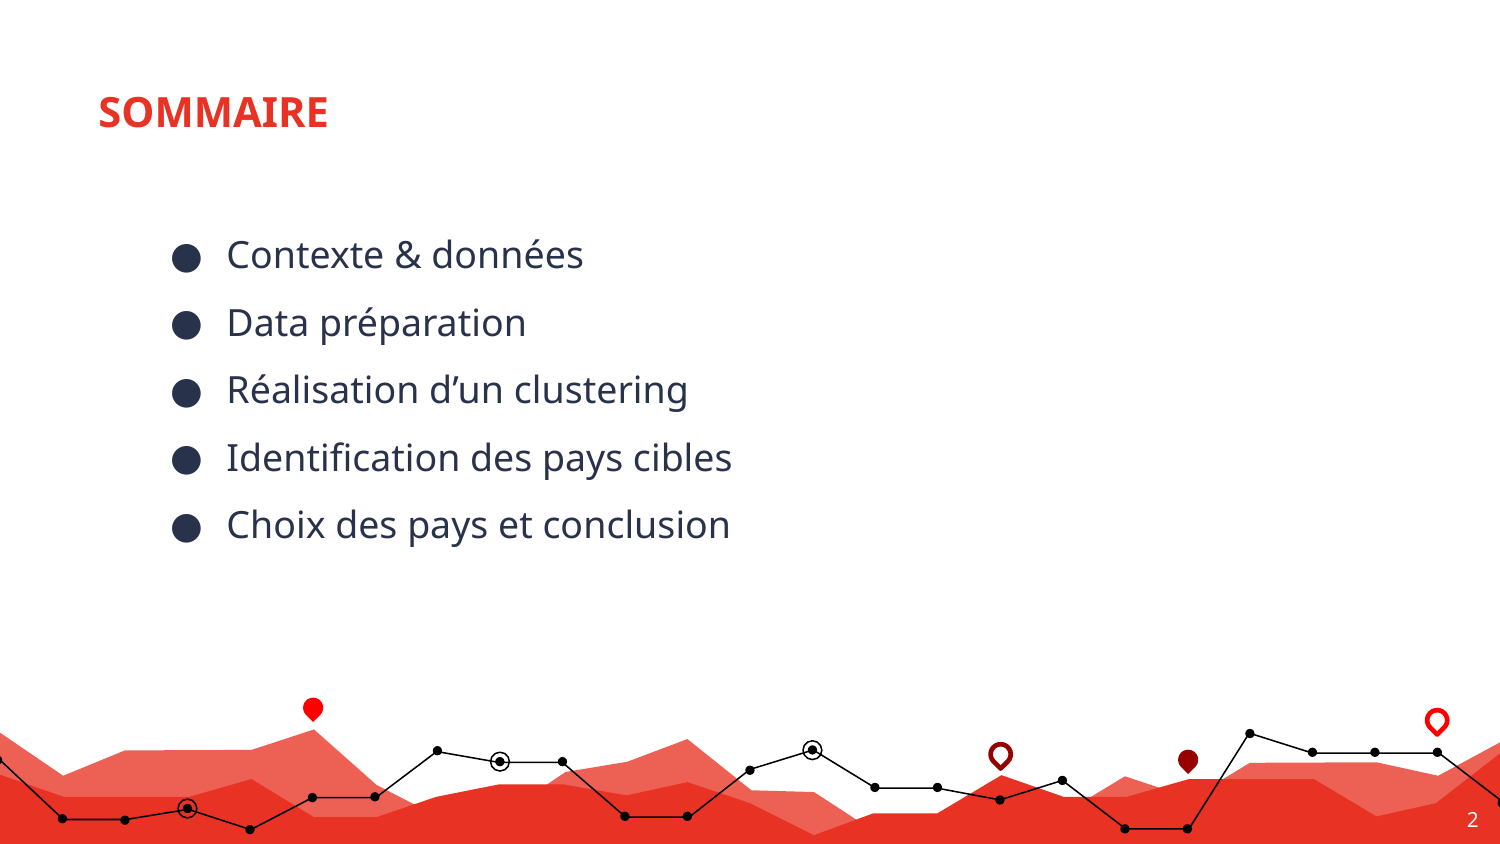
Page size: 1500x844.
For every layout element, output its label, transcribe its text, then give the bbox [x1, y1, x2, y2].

list Contexte & données Data préparation Réalisation d’un clustering Identification des pays cibles Choix des pays et conclusion [136, 193, 1389, 632]
title SOMMAIRE [83, 52, 1231, 170]
slide_number ‹#› [1403, 791, 1494, 844]
